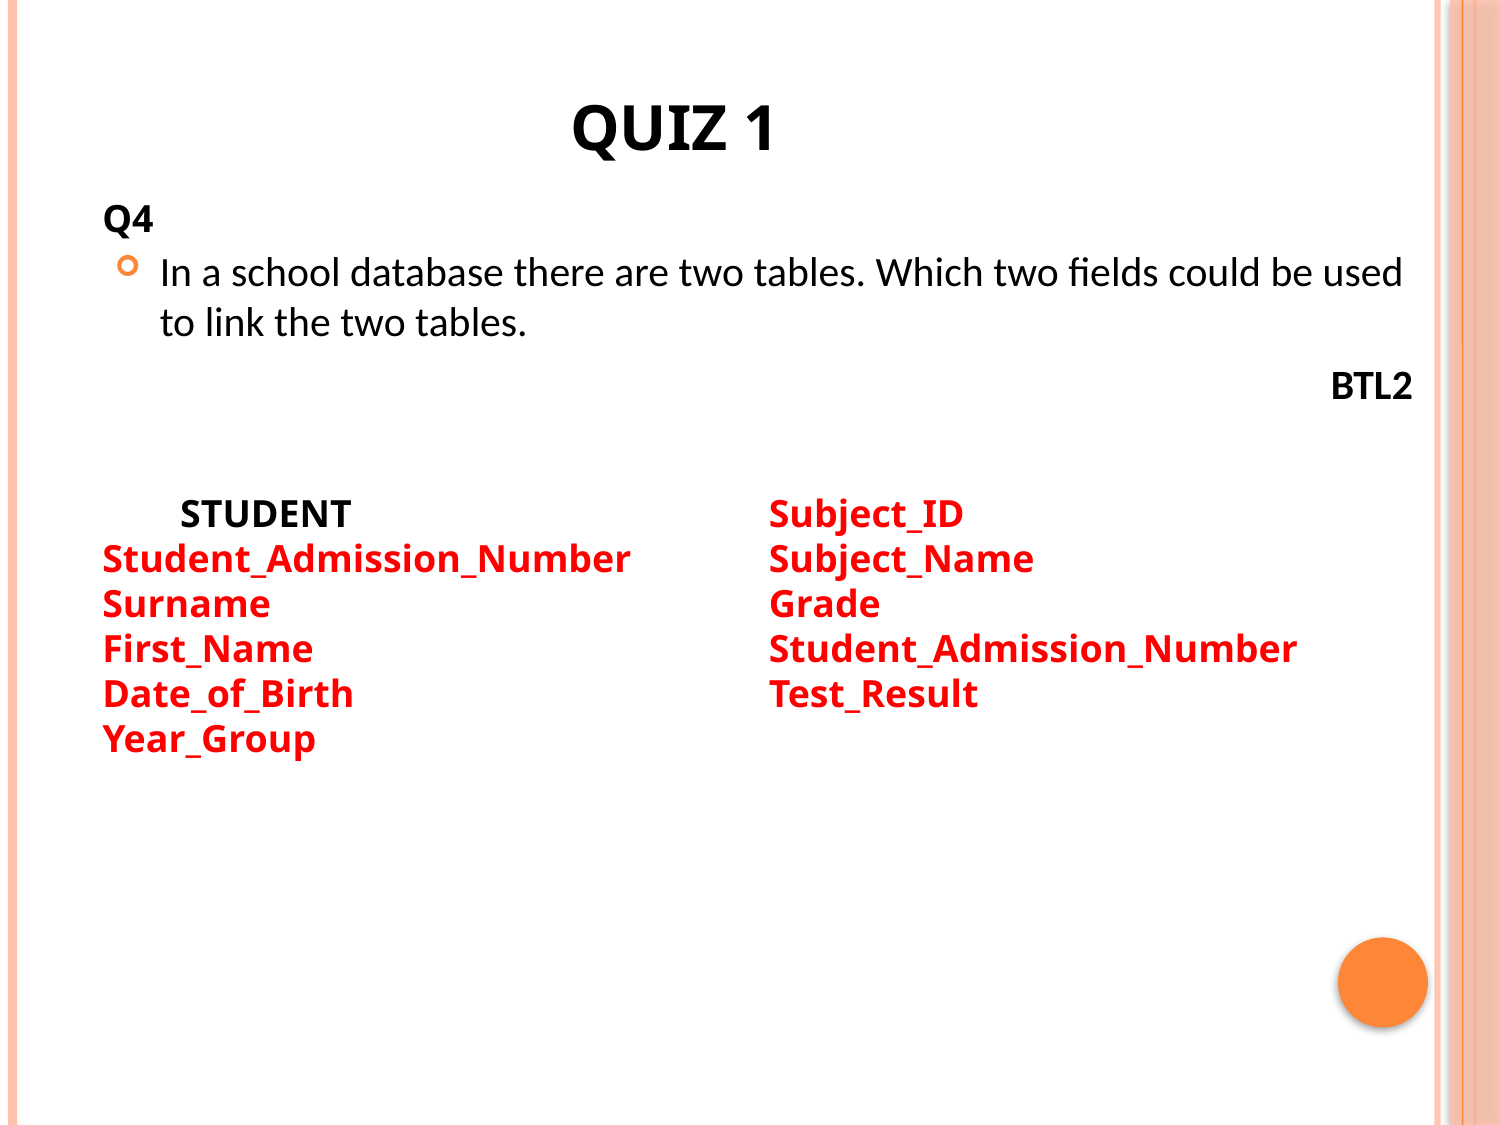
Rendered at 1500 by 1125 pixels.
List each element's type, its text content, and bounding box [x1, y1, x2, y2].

list In a school database there are two tables. Which two fields could be used to link the two tables. BTL2 [99, 237, 1438, 482]
text_box Q4 [87, 187, 375, 248]
title Quiz 1 [62, 37, 1288, 171]
text_box STUDENT Student_Admission_Number Surname First_Name Date_of_Birth Year_Group SUBJECT Subject_ID Subject_Name Grade Student_Admission_Number Test_Result [87, 482, 1450, 1125]
